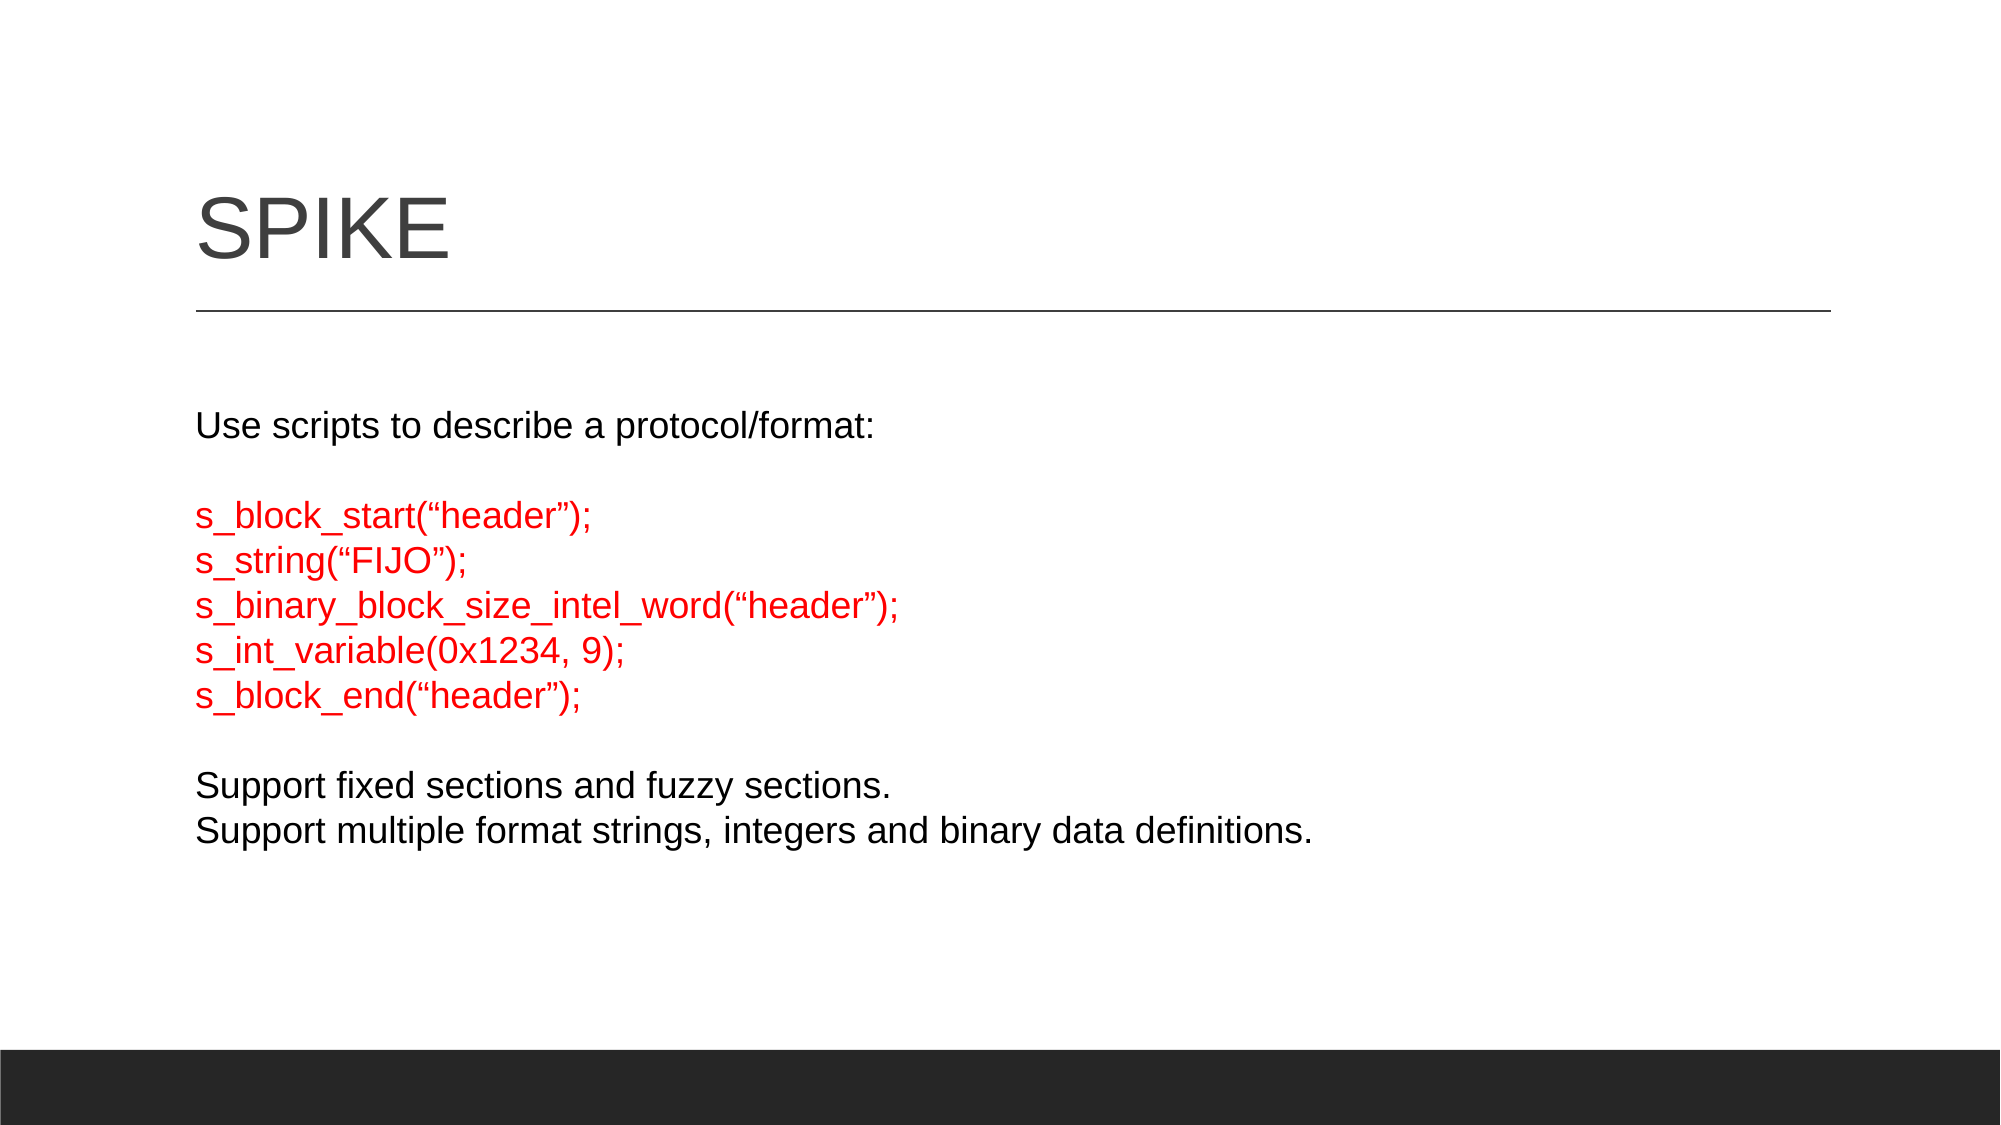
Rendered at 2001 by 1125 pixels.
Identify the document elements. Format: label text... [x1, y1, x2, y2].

title SPIKE [180, 47, 1830, 285]
text_box Use scripts to describe a protocol/format: s_block_start(“header”); s_string(“FIJO”); s_binary_block_size_intel_word(“header”); s_int_variable(0x1234, 9); s_block_end(“header”); Support fixed sections and fuzzy sections. Support multiple format strings, integers and binary data definitions. [179, 393, 1859, 859]
